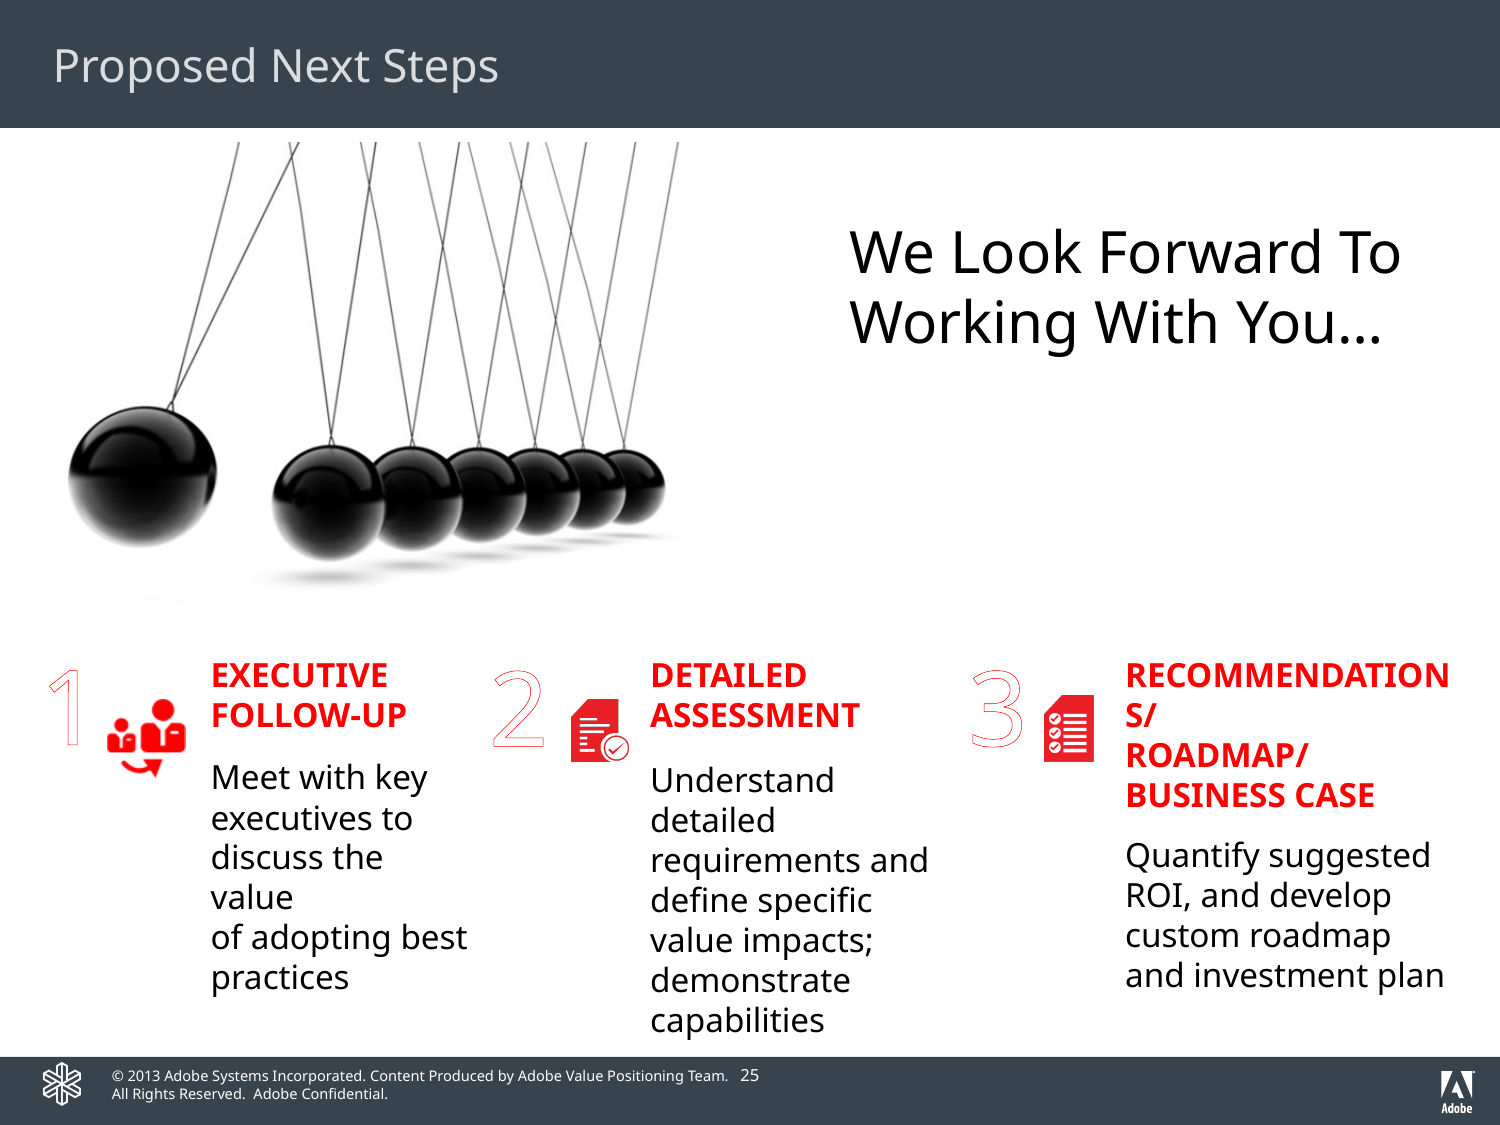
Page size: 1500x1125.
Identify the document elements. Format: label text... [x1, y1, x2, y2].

picture [571, 699, 629, 762]
text_box 3 [968, 641, 1029, 767]
picture [32, 1053, 93, 1114]
text_box [757, 190, 1349, 345]
text_box 2 [488, 650, 549, 768]
picture [106, 698, 186, 778]
text_box DETAILED ASSESSMENT Understand detailed requirements and define specific value impacts; demonstrate capabilities [650, 654, 942, 1039]
picture [1044, 695, 1094, 763]
text_box We Look Forward To Working With You… [834, 217, 1463, 354]
slide_number 25 [687, 1062, 813, 1091]
picture [1, 142, 748, 633]
text_box 1 [40, 650, 101, 766]
text_box EXECUTIVE FOLLOW-UP Meet with key executives to discuss the value of adopting best practices [210, 653, 475, 997]
text_box RECOMMENDATIONS/ ROADMAP/BUSINESS CASE Quantify suggested ROI, and develop custom roadmap and investment plan [1125, 654, 1459, 994]
title Proposed Next Steps [37, 30, 1463, 98]
